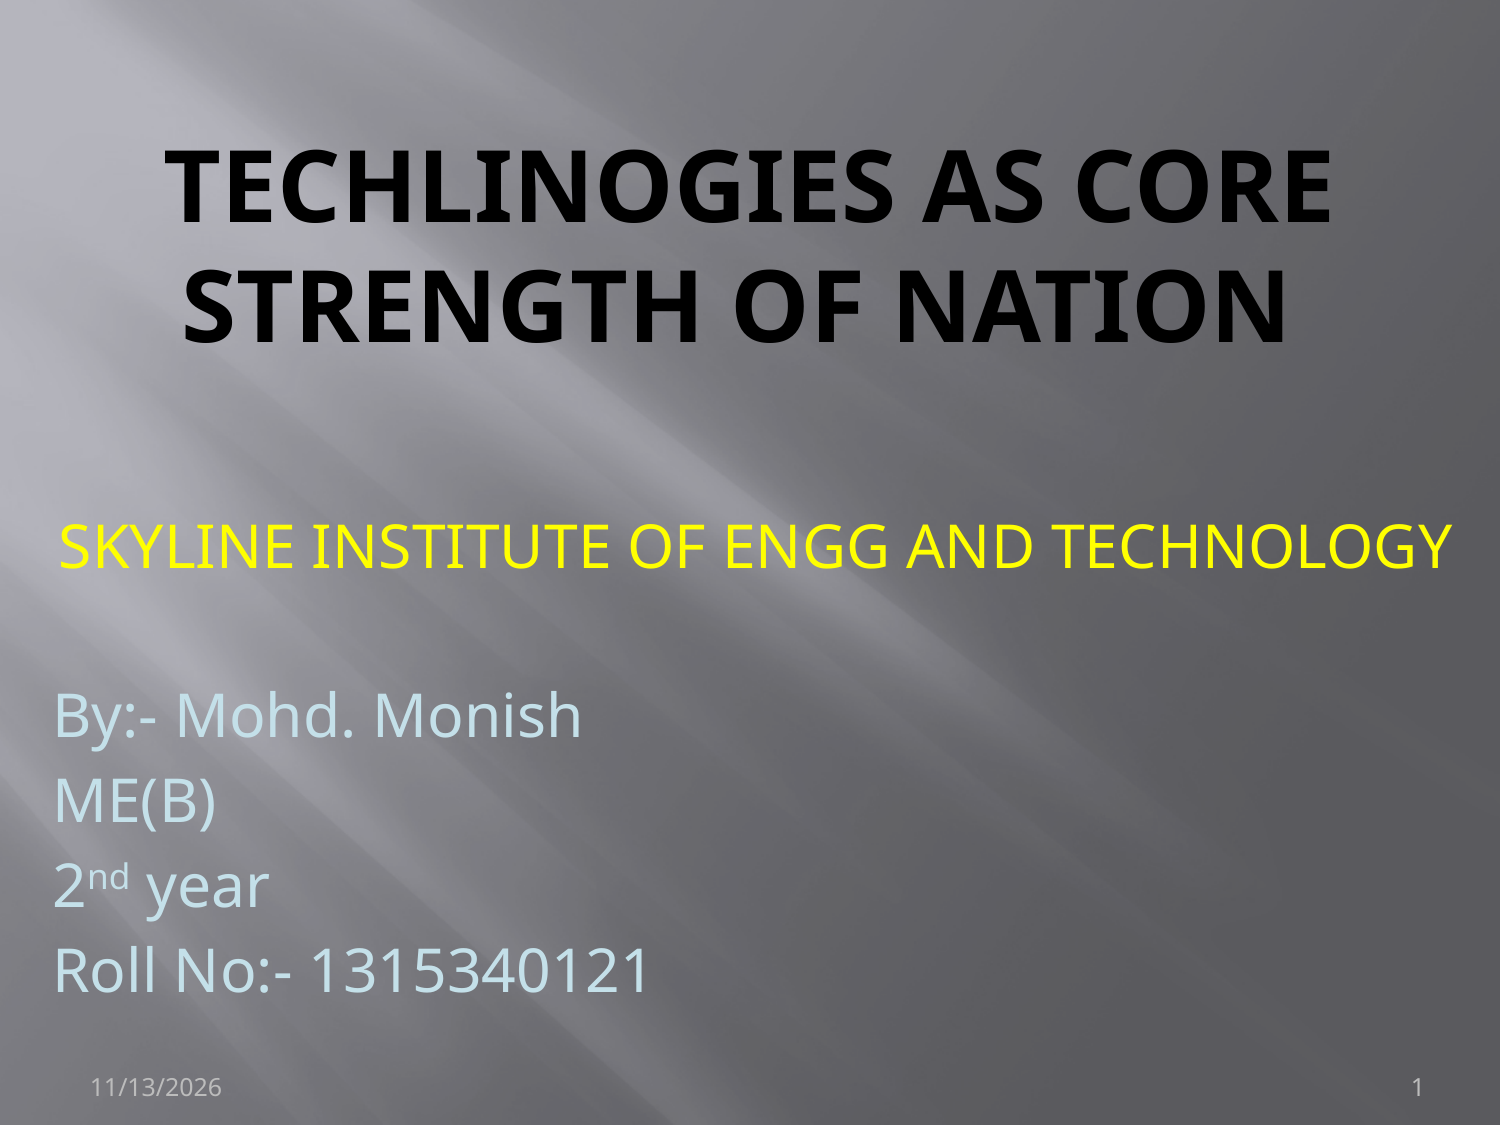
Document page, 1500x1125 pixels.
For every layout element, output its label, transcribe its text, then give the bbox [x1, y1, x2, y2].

subtitle SKYLINE INSTITUTE OF ENGG AND TECHNOLOGY By:- Mohd. Monish ME(B) 2nd year Roll No:- 1315340121 [37, 500, 1475, 1068]
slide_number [75, 1052, 425, 1113]
title TECHLINOGIES AS CORE STRENGTH OF NATION [75, 62, 1425, 363]
slide_number 1 [1299, 1052, 1425, 1113]
